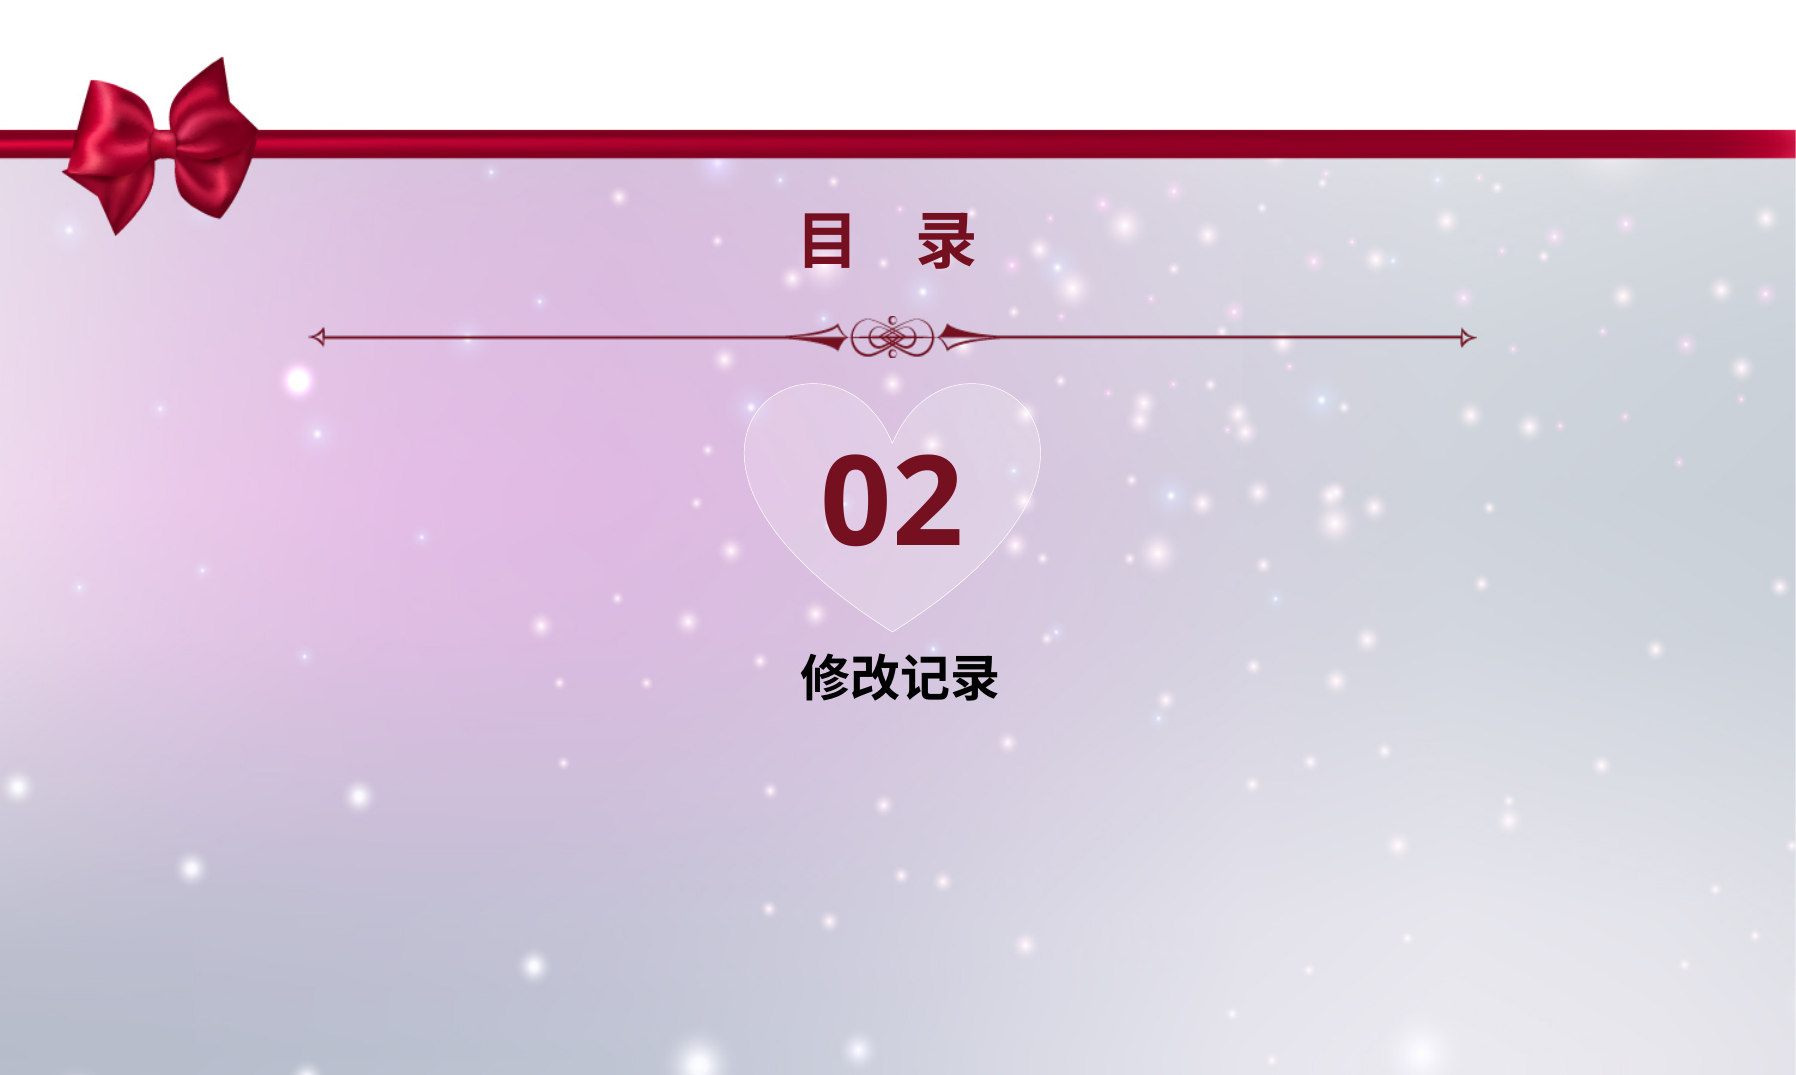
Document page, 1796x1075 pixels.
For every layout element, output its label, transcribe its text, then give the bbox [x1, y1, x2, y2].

text_box 修改记录 [785, 638, 1016, 714]
picture [0, 0, 1796, 1075]
text_box 目 录 [777, 191, 998, 285]
text_box 02 [744, 383, 1041, 633]
